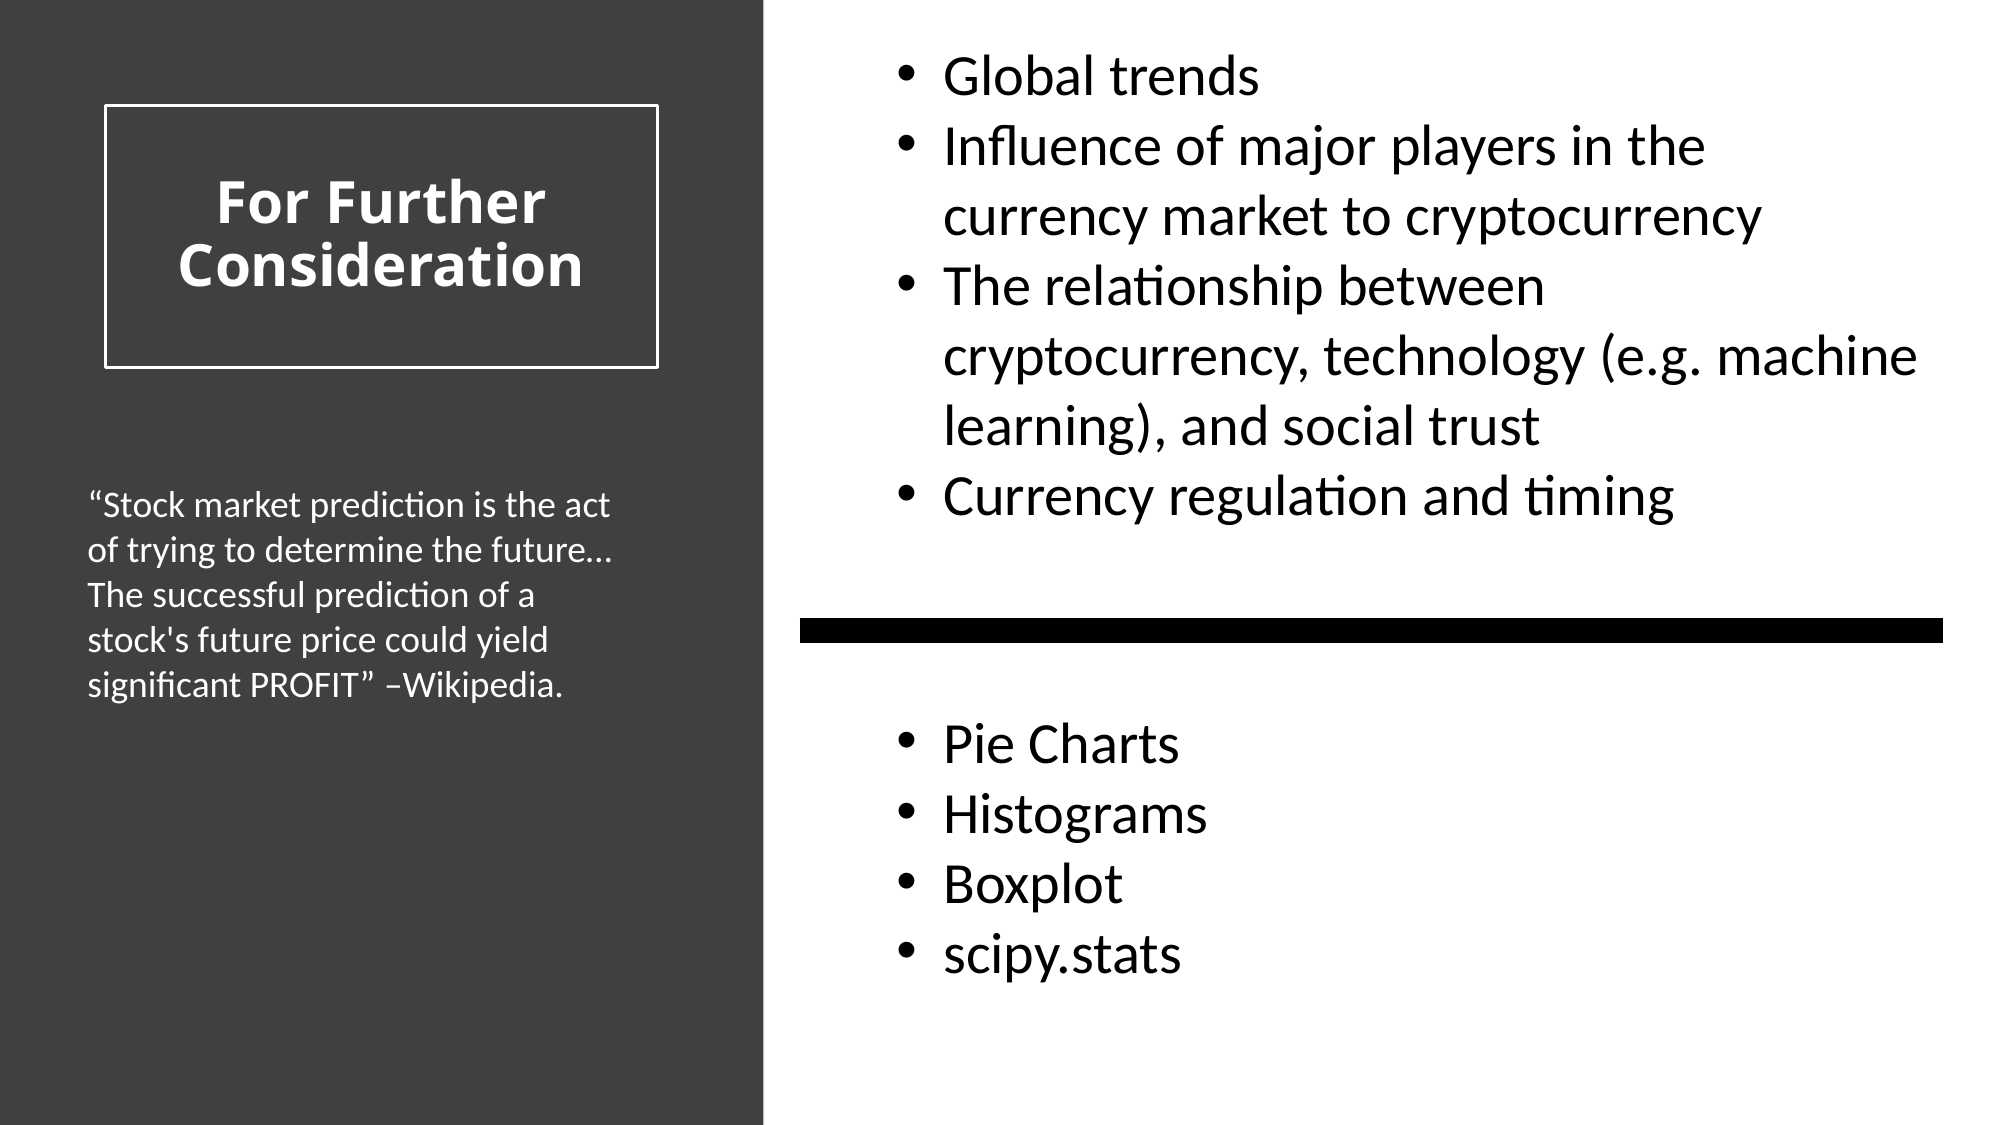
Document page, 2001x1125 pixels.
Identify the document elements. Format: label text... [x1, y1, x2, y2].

text_box “Stock market prediction is the act of trying to determine the future… The successful prediction of a stock's future price could yield significant PROFIT” –Wikipedia. [72, 473, 658, 713]
text_box Global trends Influence of major players in the currency market to cryptocurrency The relationship between cryptocurrency, technology (e.g. machine learning), and social trust Currency regulation and timing [881, 29, 1935, 535]
text_box Pie Charts Histograms Boxplot scipy.stats [881, 697, 1944, 1063]
text_box [0, 0, 764, 1125]
title For Further Consideration [105, 105, 658, 368]
